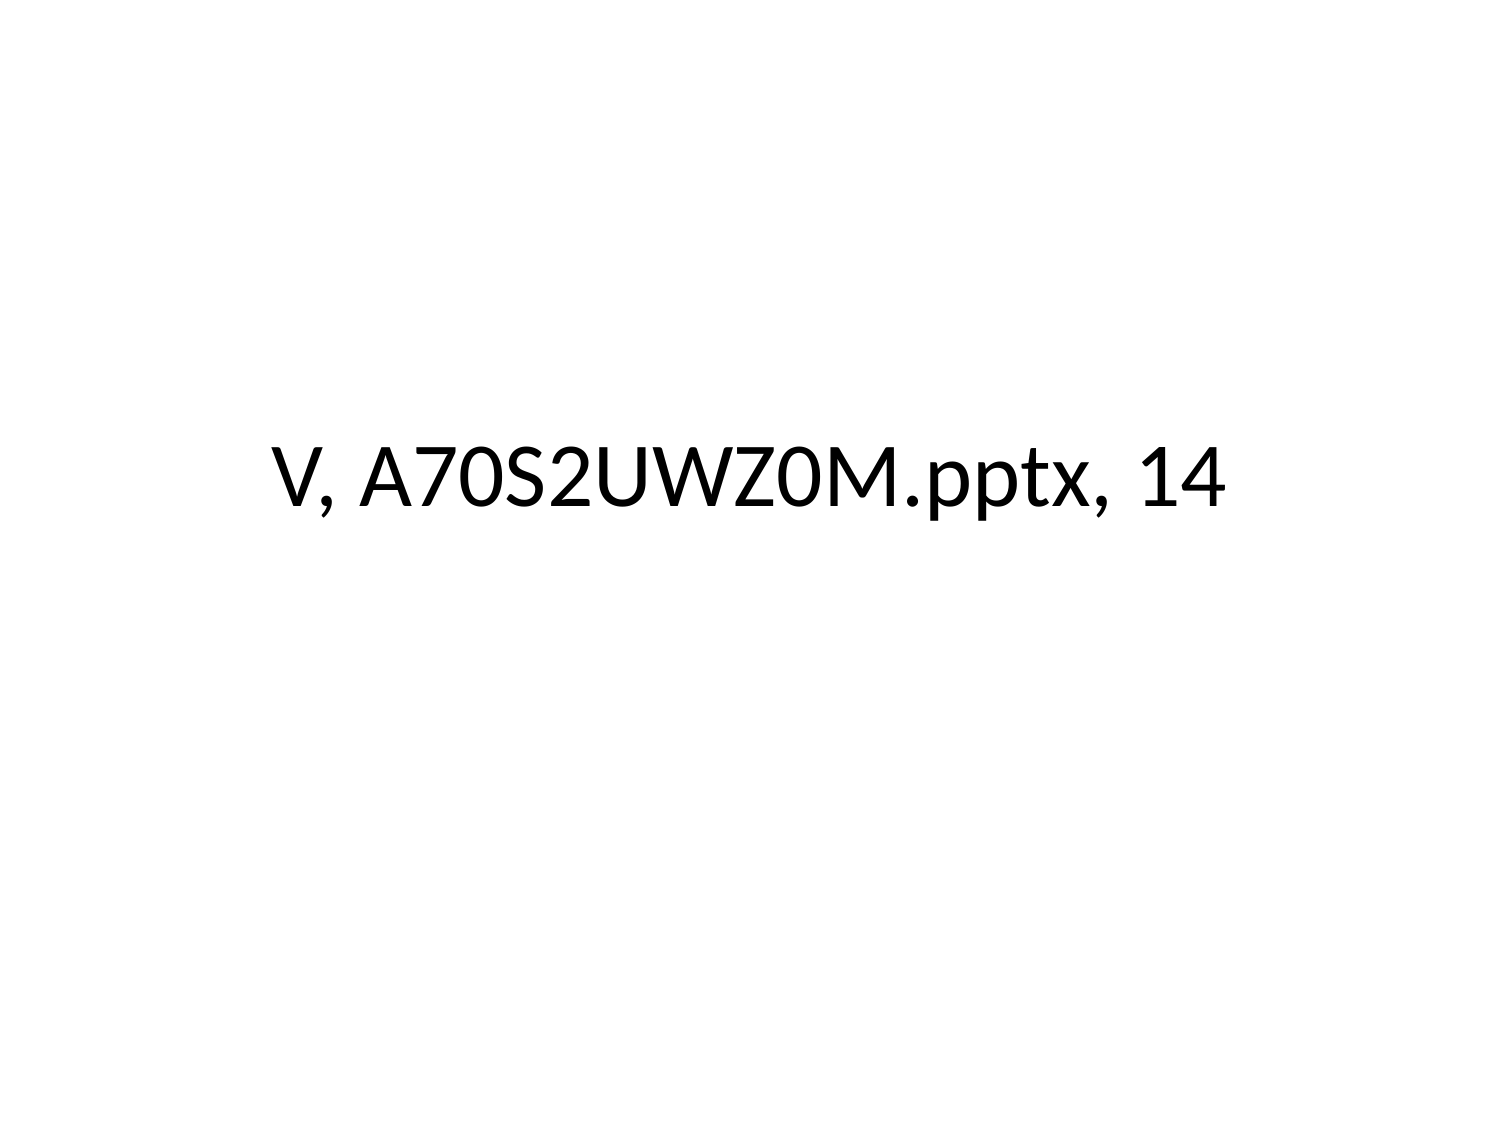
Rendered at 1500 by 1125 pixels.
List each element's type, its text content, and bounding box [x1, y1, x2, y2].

title V, A70S2UWZ0M.pptx, 14 [112, 349, 1388, 591]
